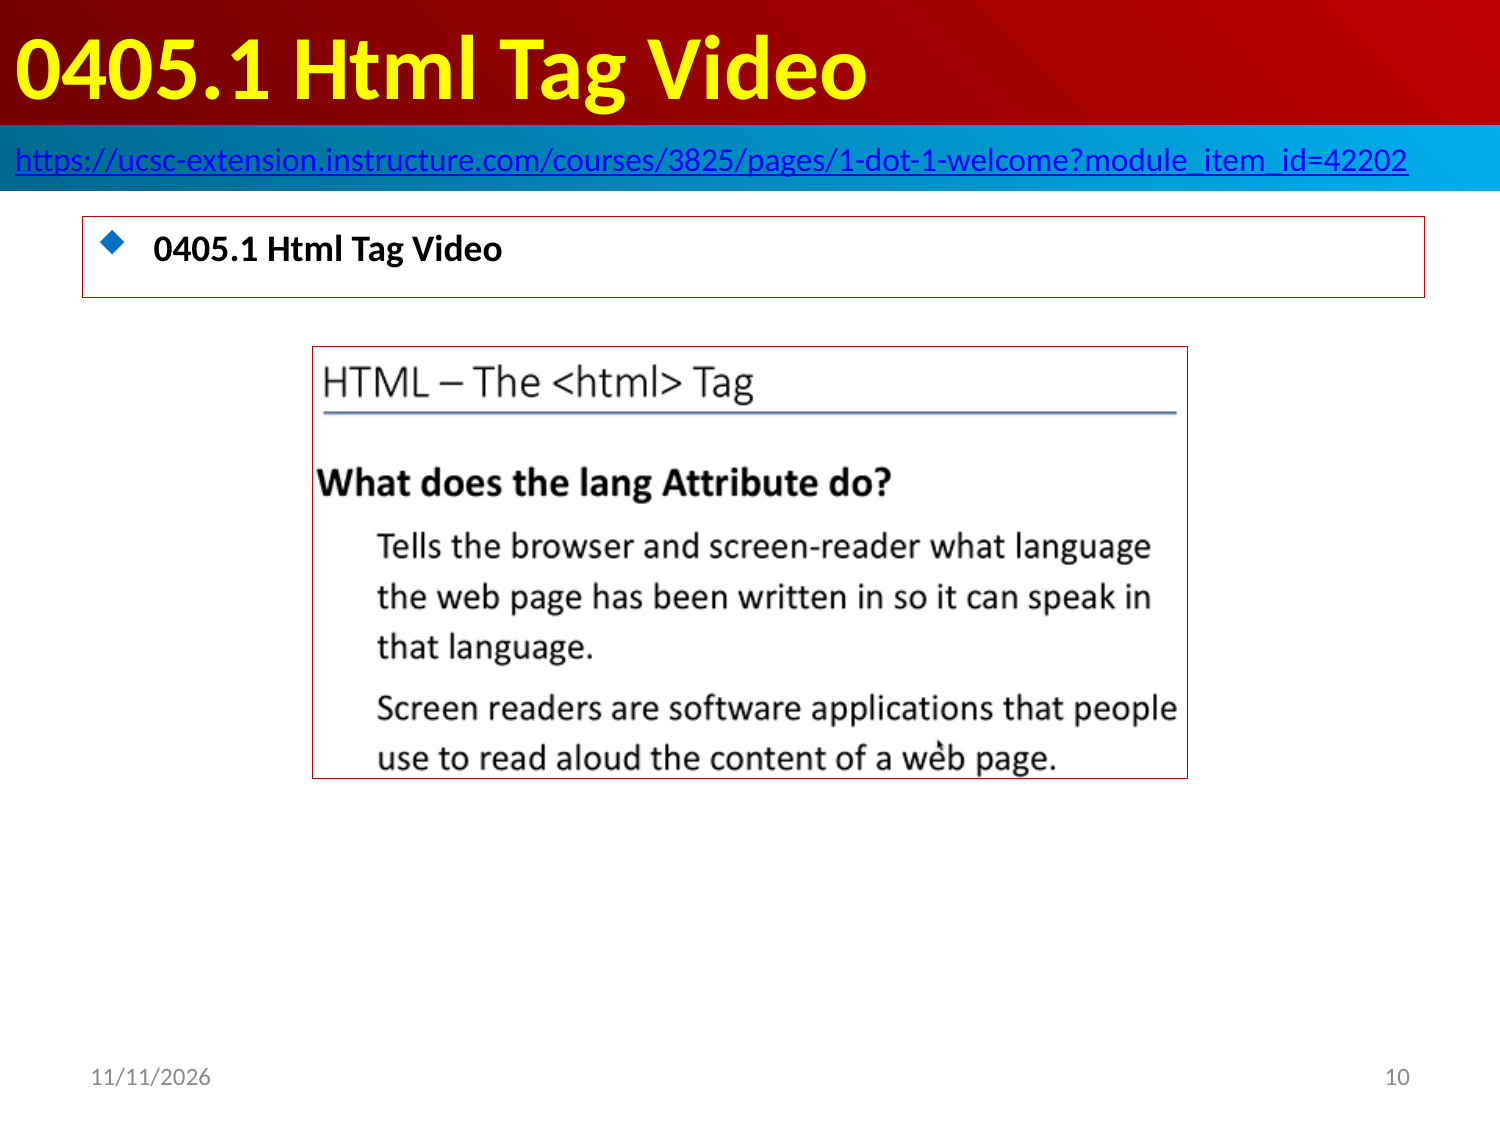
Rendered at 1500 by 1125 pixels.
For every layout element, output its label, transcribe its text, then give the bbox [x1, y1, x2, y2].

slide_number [75, 1042, 425, 1109]
subtitle 0405.1 Html Tag Video [82, 216, 1425, 298]
slide_number 10 [1074, 1042, 1425, 1109]
title 0405.1 Html Tag Video [0, 0, 1500, 125]
text_box [119, 52, 183, 109]
text_box https://ucsc-extension.instructure.com/courses/3825/pages/1-dot-1-welcome?module_item_id=42202 [0, 125, 1500, 191]
picture [312, 345, 1188, 780]
